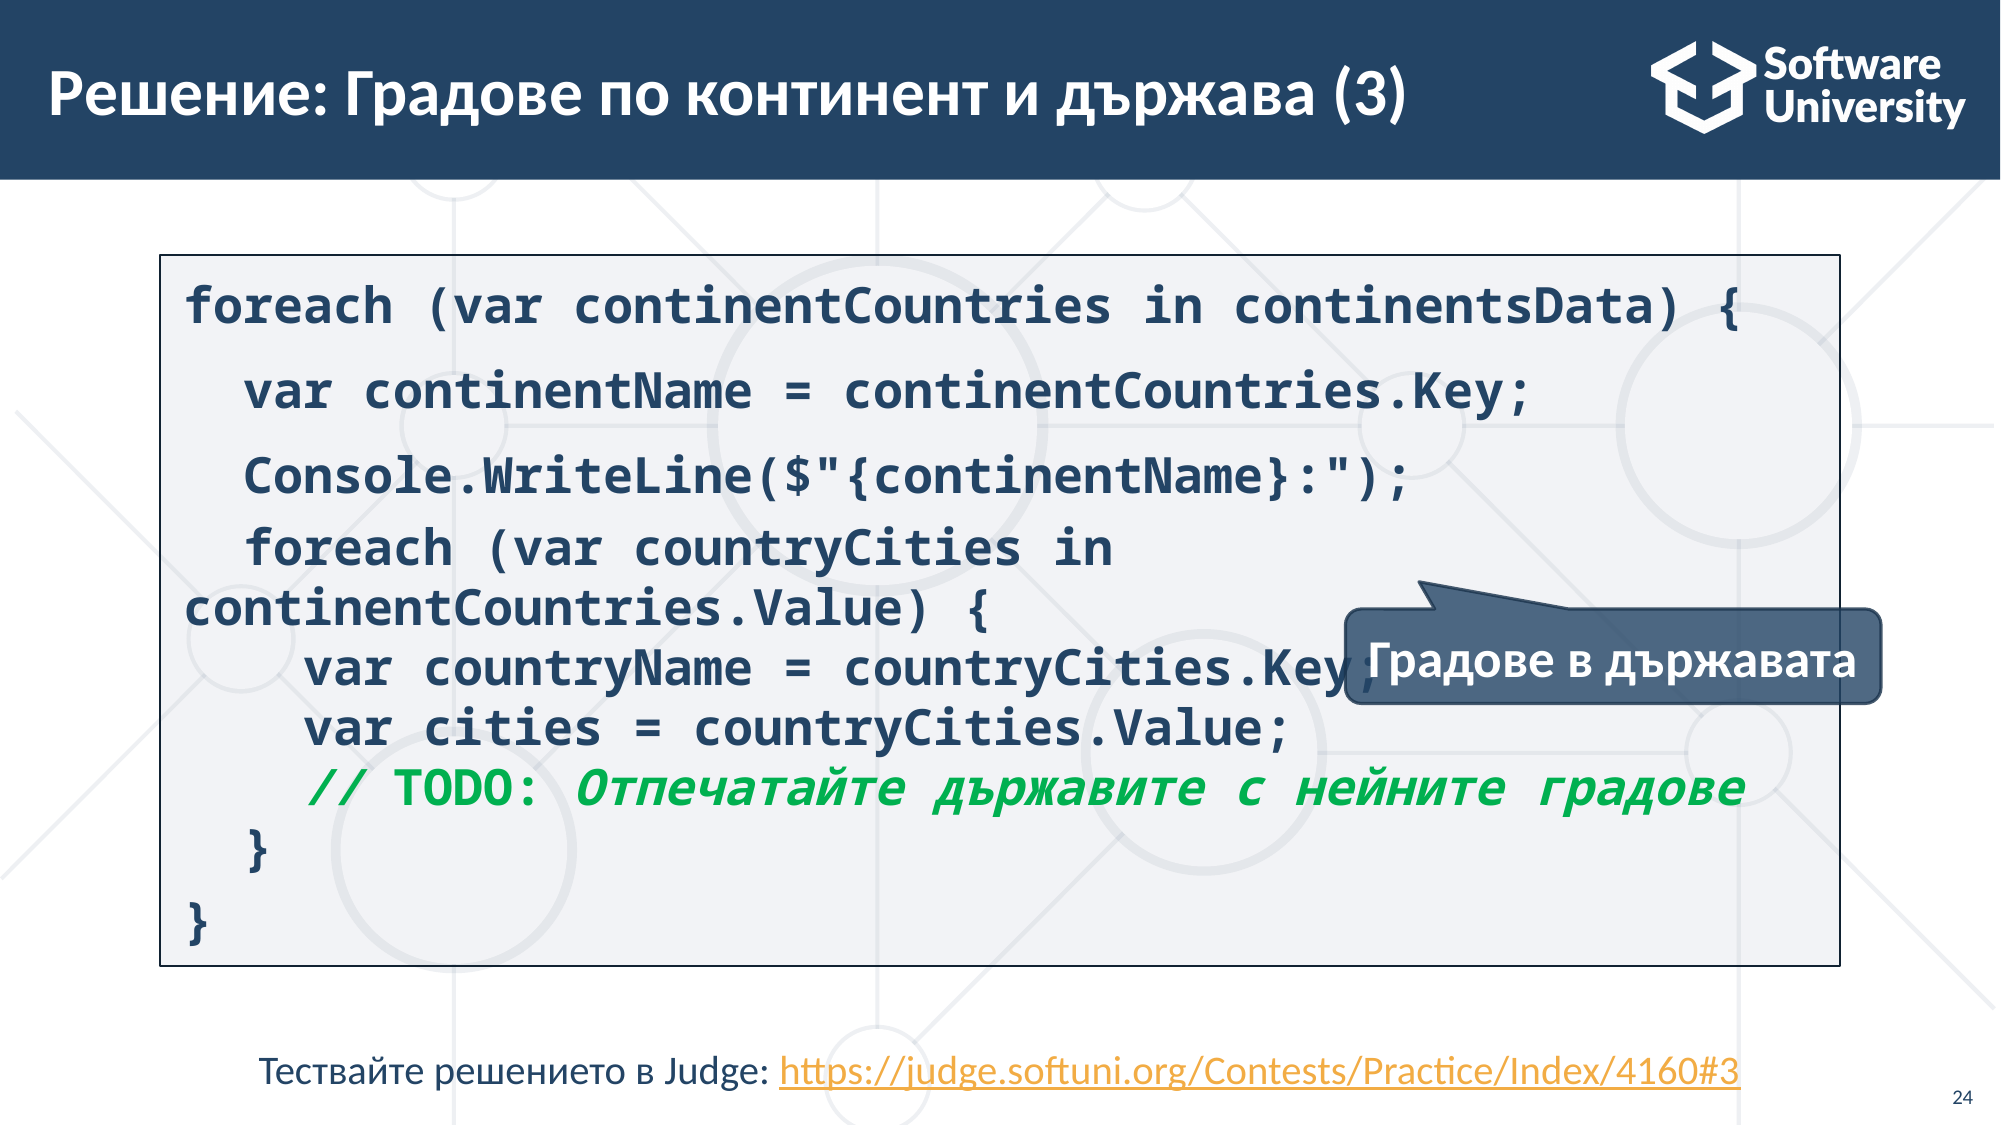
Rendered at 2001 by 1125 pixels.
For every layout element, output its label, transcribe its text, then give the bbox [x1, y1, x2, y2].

text_box Градове в държавата [1343, 579, 1884, 706]
picture [1651, 41, 1966, 134]
text_box Тествайте решението в Judge: https://judge.softuni.org/Contests/Practice/Index/4160#3 [102, 1036, 1897, 1101]
text_box foreach (var continentCountries in continentsData) { var continentName = continentCountries.Key; Console.WriteLine($"{continentName}:"); foreach (var countryCities in continentCountries.Value) { var countryName = countryCities.Key; var cities = countryCities.Value; // TODO: Отпечатайте държавите с нейните градове } } [159, 255, 1840, 966]
title Решение: Градове по континент и държава (3) [31, 16, 1625, 162]
slide_number 24 [1927, 1067, 1989, 1117]
